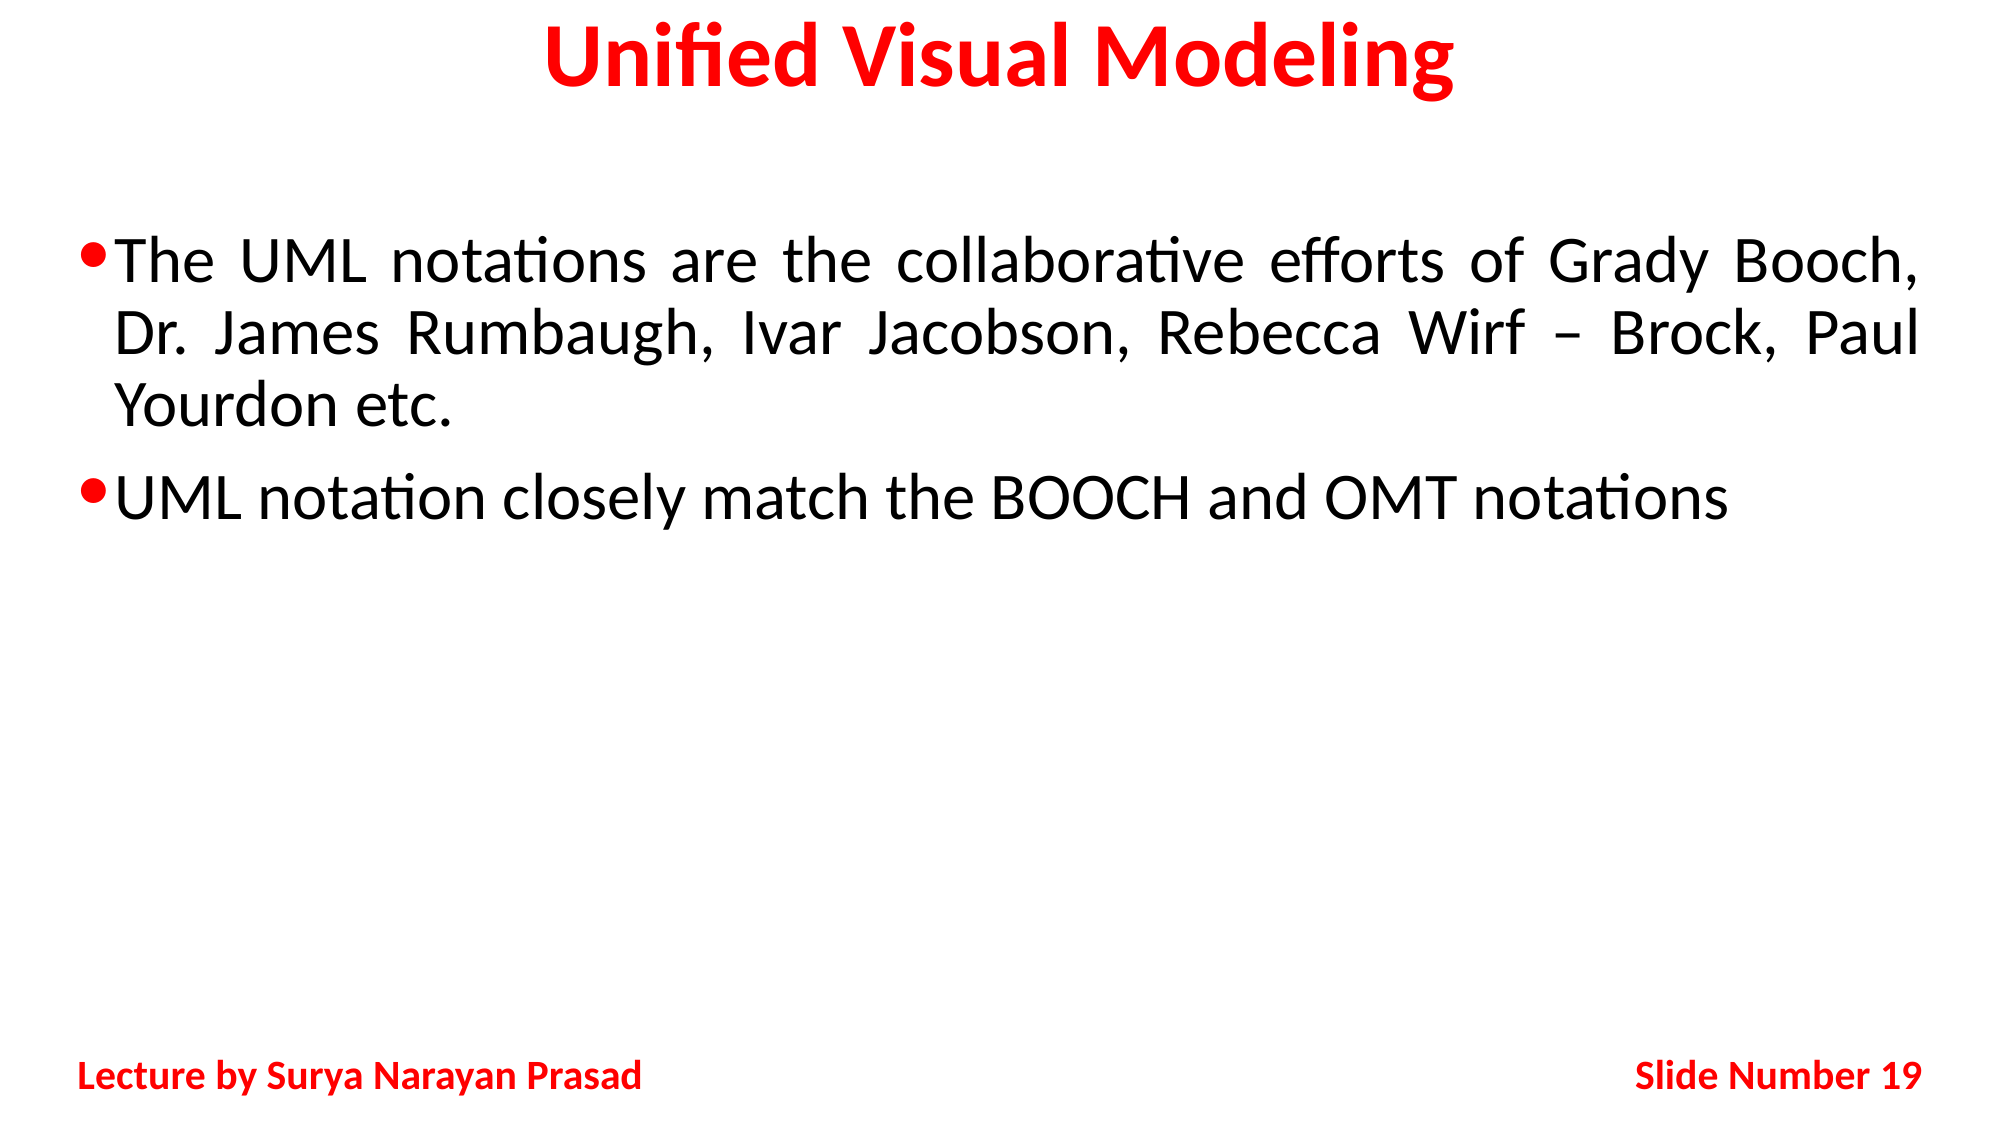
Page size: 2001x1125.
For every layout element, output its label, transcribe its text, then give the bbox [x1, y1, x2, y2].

footer Lecture by Surya Narayan Prasad [62, 1042, 688, 1103]
list The UML notations are the collaborative efforts of Grady Booch, Dr. James Rumbaugh, Ivar Jacobson, Rebecca Wirf – Brock, Paul Yourdon etc. UML notation closely match the BOOCH and OMT notations [62, 217, 1938, 1014]
title Unified Visual Modeling [0, 0, 2000, 125]
slide_number Slide Number 19 [1524, 1042, 1938, 1103]
